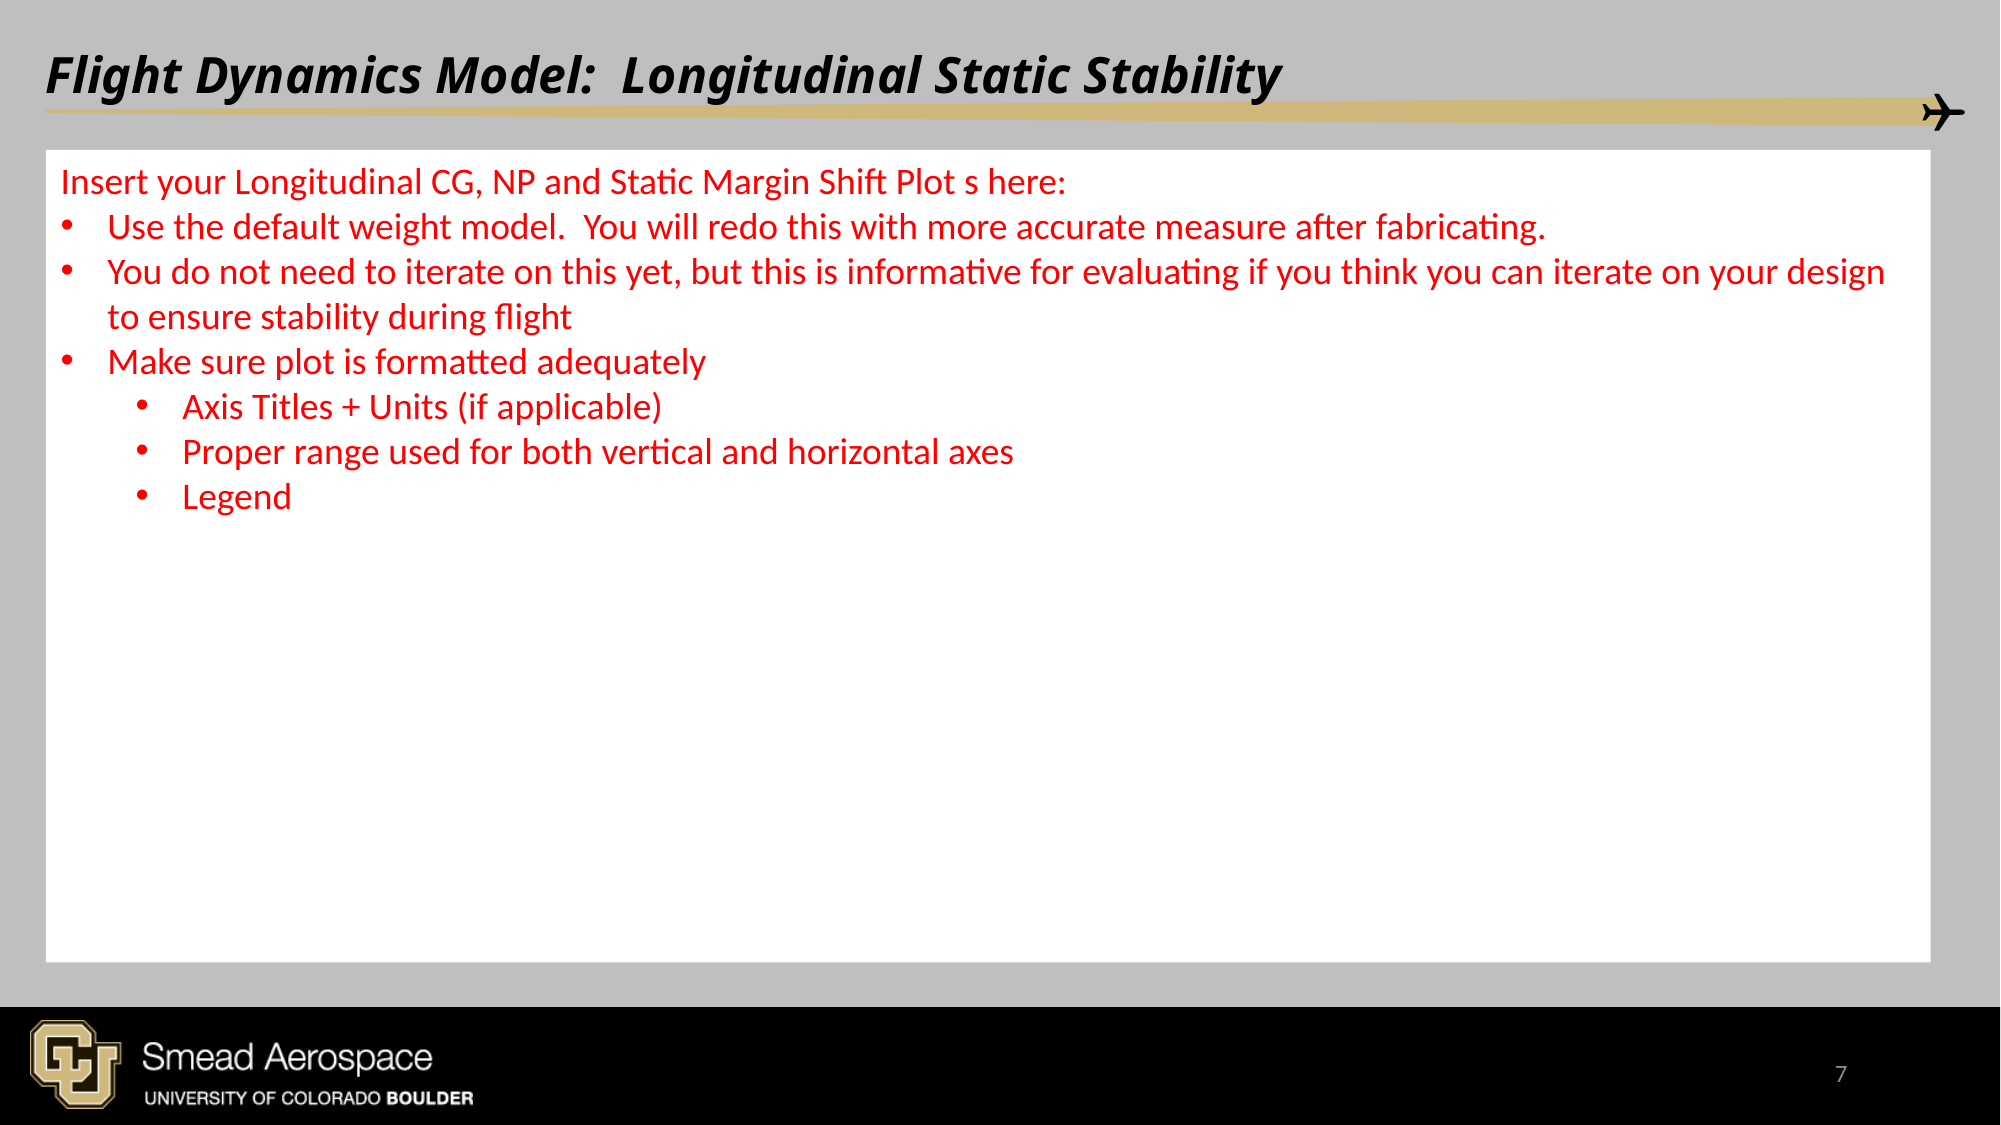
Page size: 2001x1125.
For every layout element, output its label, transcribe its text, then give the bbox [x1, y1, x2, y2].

picture [1919, 87, 1969, 138]
picture [30, 1020, 473, 1109]
slide_number 7 [1412, 1042, 1863, 1103]
text_box Insert your Longitudinal CG, NP and Static Margin Shift Plot s here: Use the default weight model. You will redo this with more accurate measure after fabricating. You do not need to iterate on this yet, but this is informative for evaluating if you think you can iterate on your design to ensure stability during flight Make sure plot is formatted adequately Axis Titles + Units (if applicable) Proper range used for both vertical and horizontal axes Legend [45, 149, 1932, 963]
title Flight Dynamics Model: Longitudinal Static Stability [30, 19, 1863, 137]
